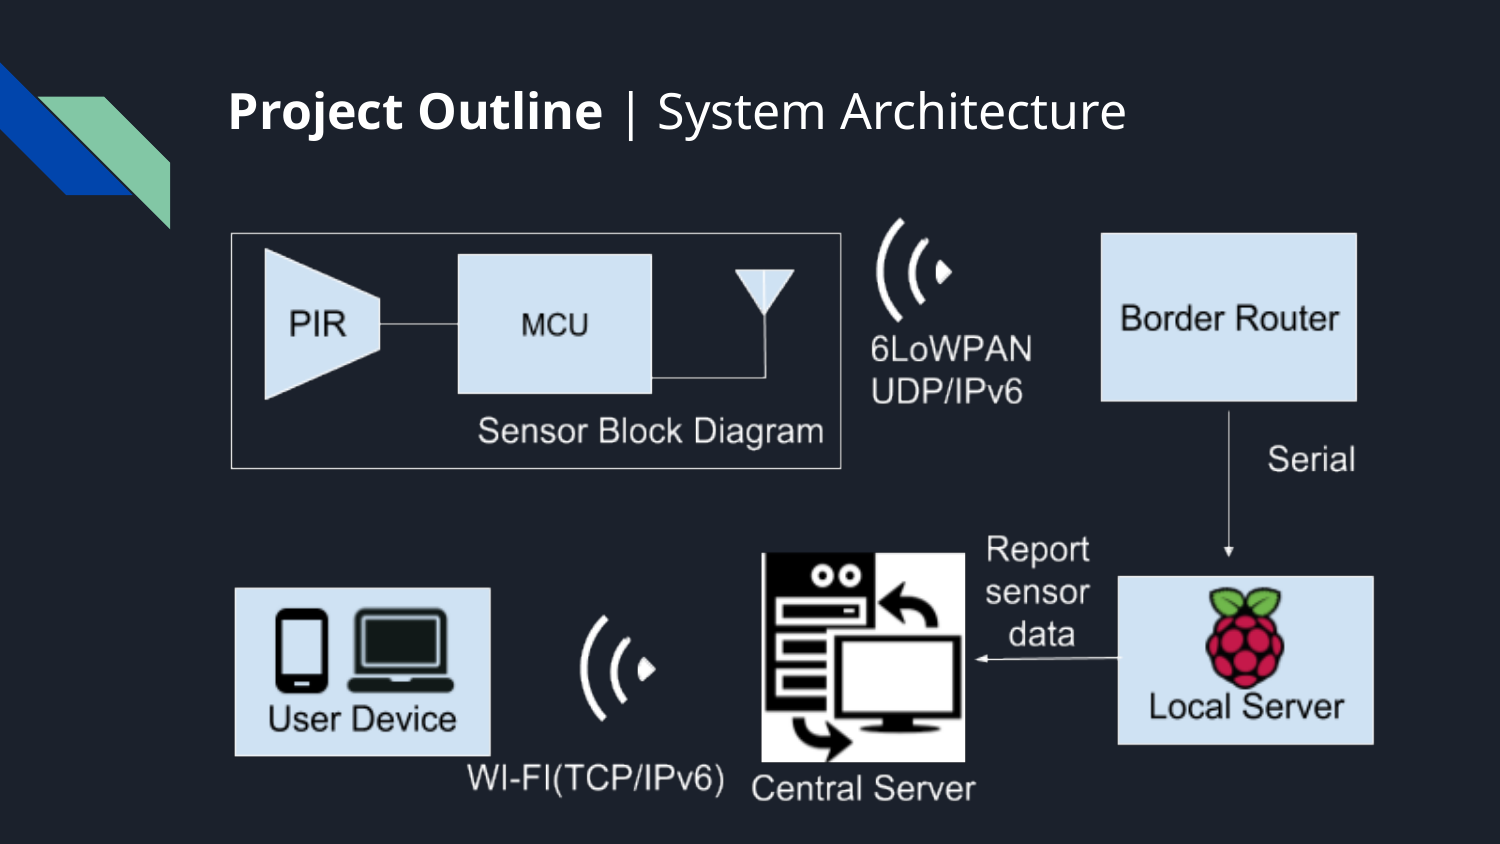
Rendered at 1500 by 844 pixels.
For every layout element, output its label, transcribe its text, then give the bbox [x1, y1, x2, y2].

picture [201, 202, 1489, 844]
title Project Outline | System Architecture [212, 64, 1368, 200]
